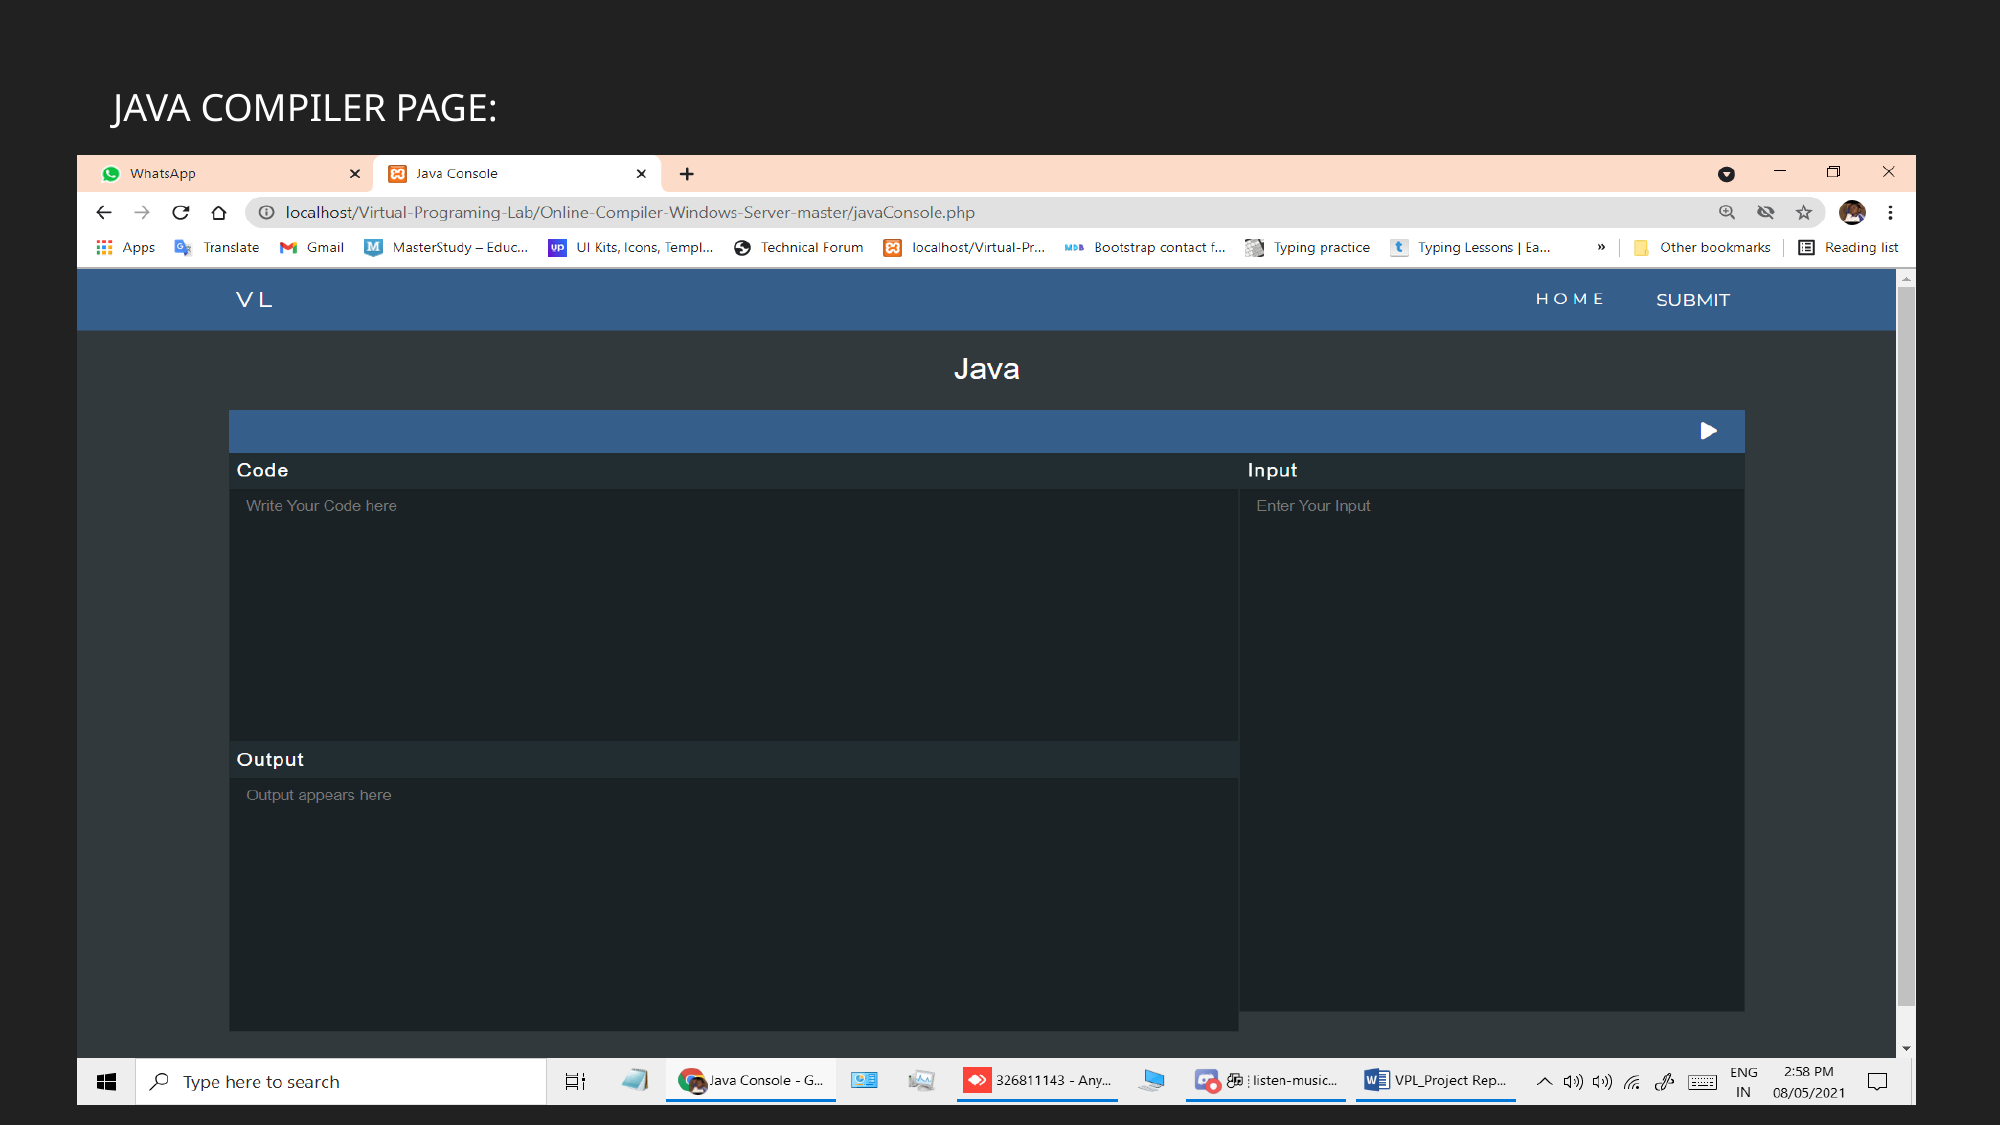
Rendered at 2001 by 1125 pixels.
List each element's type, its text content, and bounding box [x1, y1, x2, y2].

text_box JAVA COMPILER PAGE: [98, 77, 513, 137]
picture [76, 155, 1916, 1105]
